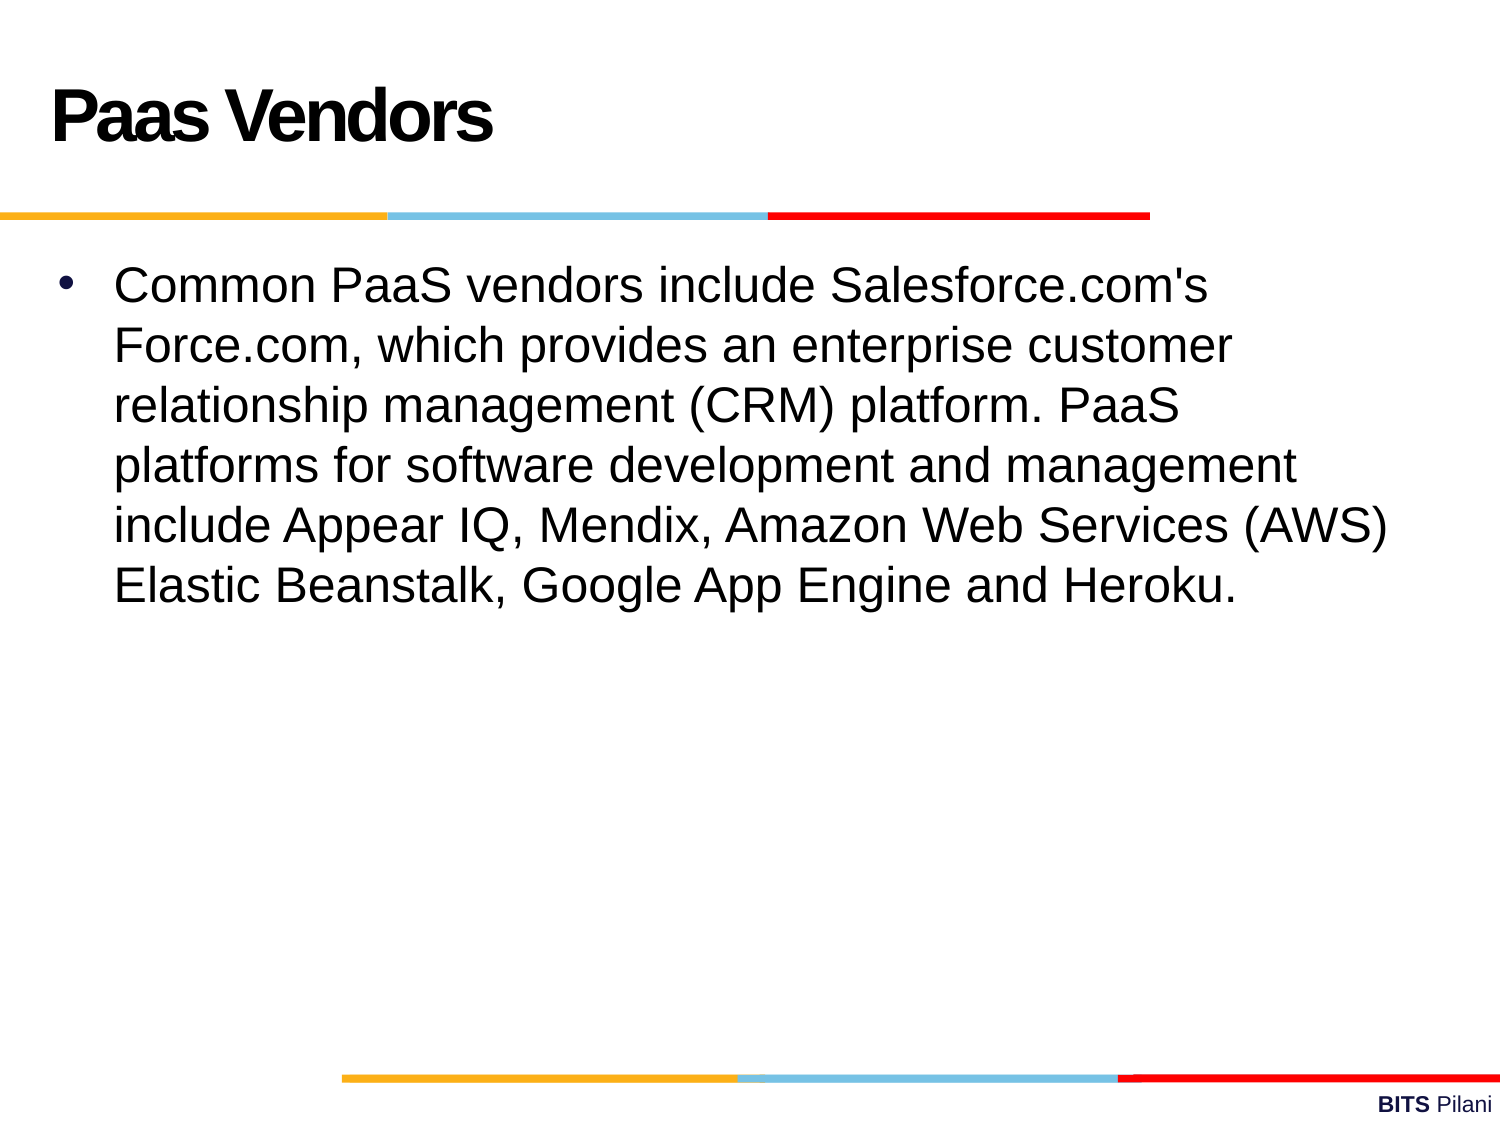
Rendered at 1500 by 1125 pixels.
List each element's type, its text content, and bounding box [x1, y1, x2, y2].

list Common PaaS vendors include Salesforce.com's Force.com, which provides an enterprise customer relationship management (CRM) platform. PaaS platforms for software development and management include Appear IQ, Mendix, Amazon Web Services (AWS) Elastic Beanstalk, Google App Engine and Heroku. [49, 244, 1401, 988]
text_box Paas Vendors [49, 24, 1088, 213]
